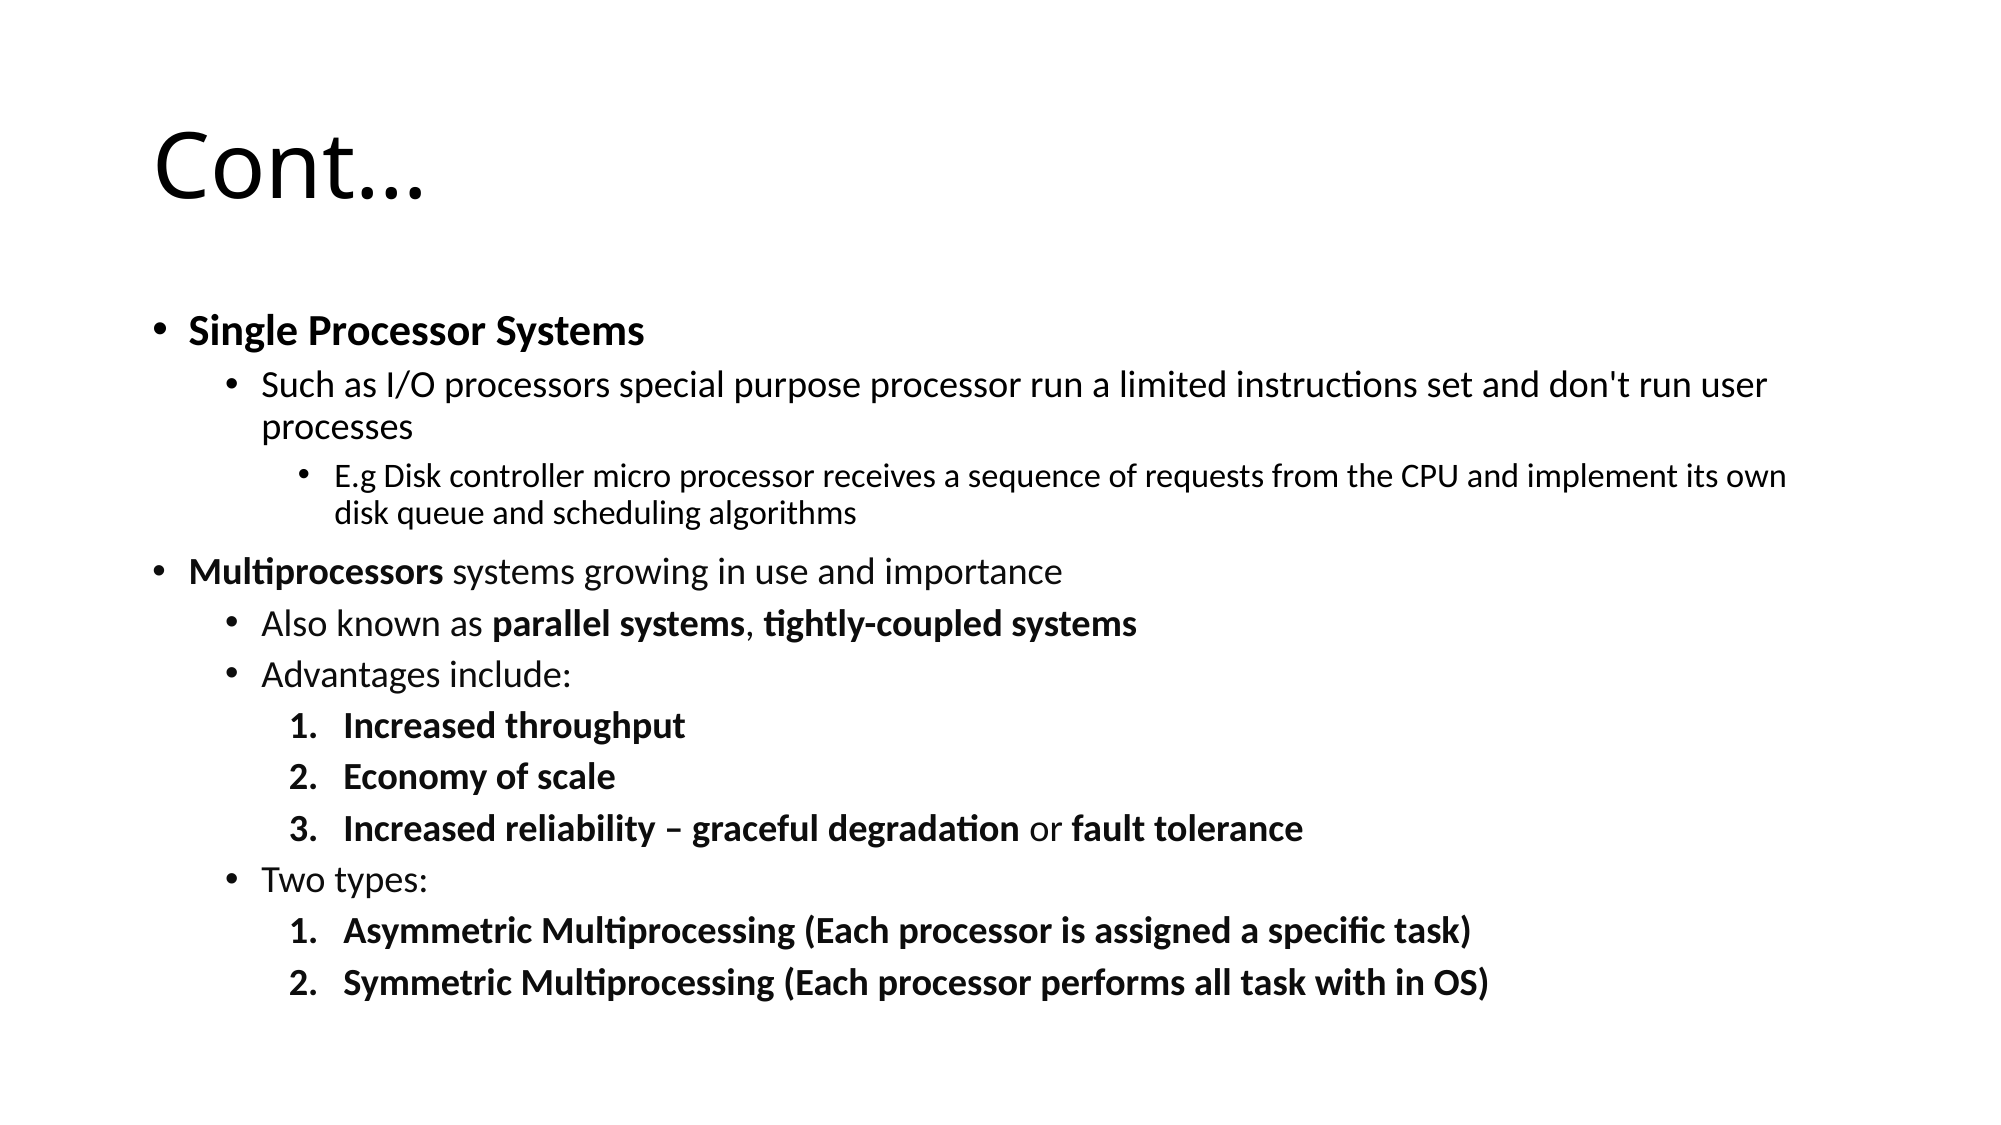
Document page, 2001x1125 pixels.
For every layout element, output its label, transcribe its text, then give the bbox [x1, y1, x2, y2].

title Cont… [137, 59, 1863, 278]
list Single Processor Systems Such as I/O processors special purpose processor run a limited instructions set and don't run user processes E.g Disk controller micro processor receives a sequence of requests from the CPU and implement its own disk queue and scheduling algorithms Multiprocessors systems growing in use and importance Also known as parallel systems, tightly-coupled systems Advantages include: Increased throughput Economy of scale Increased reliability – graceful degradation or fault tolerance Two types: Asymmetric Multiprocessing (Each processor is assigned a specific task) Symmetric Multiprocessing (Each processor performs all task with in OS) [137, 299, 1863, 1014]
